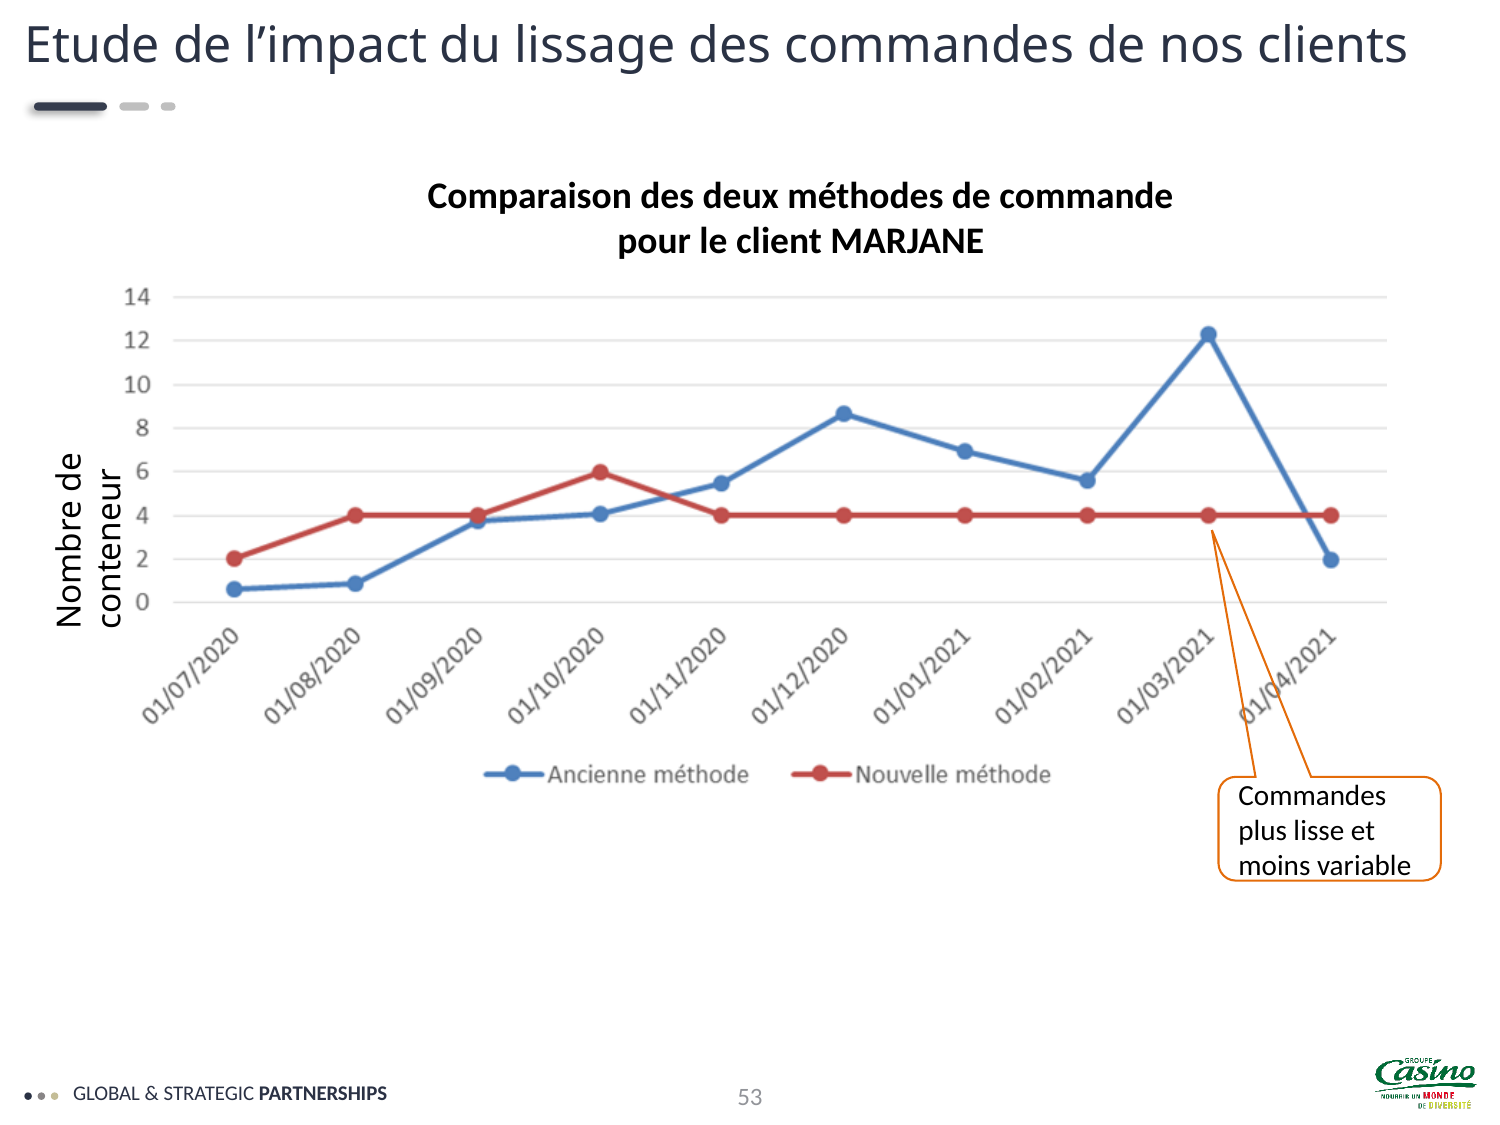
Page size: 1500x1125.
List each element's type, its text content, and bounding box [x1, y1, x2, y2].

text_box Commandes plus lisse et moins variable [1217, 775, 1442, 882]
picture [113, 269, 1387, 800]
text_box Nombre de conteneur [39, 323, 111, 645]
text_box Comparaison des deux méthodes de commande pour le client MARJANE [383, 163, 1219, 269]
picture [1370, 1052, 1479, 1113]
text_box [34, 102, 176, 111]
slide_number 53 [581, 1065, 919, 1125]
text_box Etude de l’impact du lissage des commandes de nos clients [9, 12, 1500, 102]
